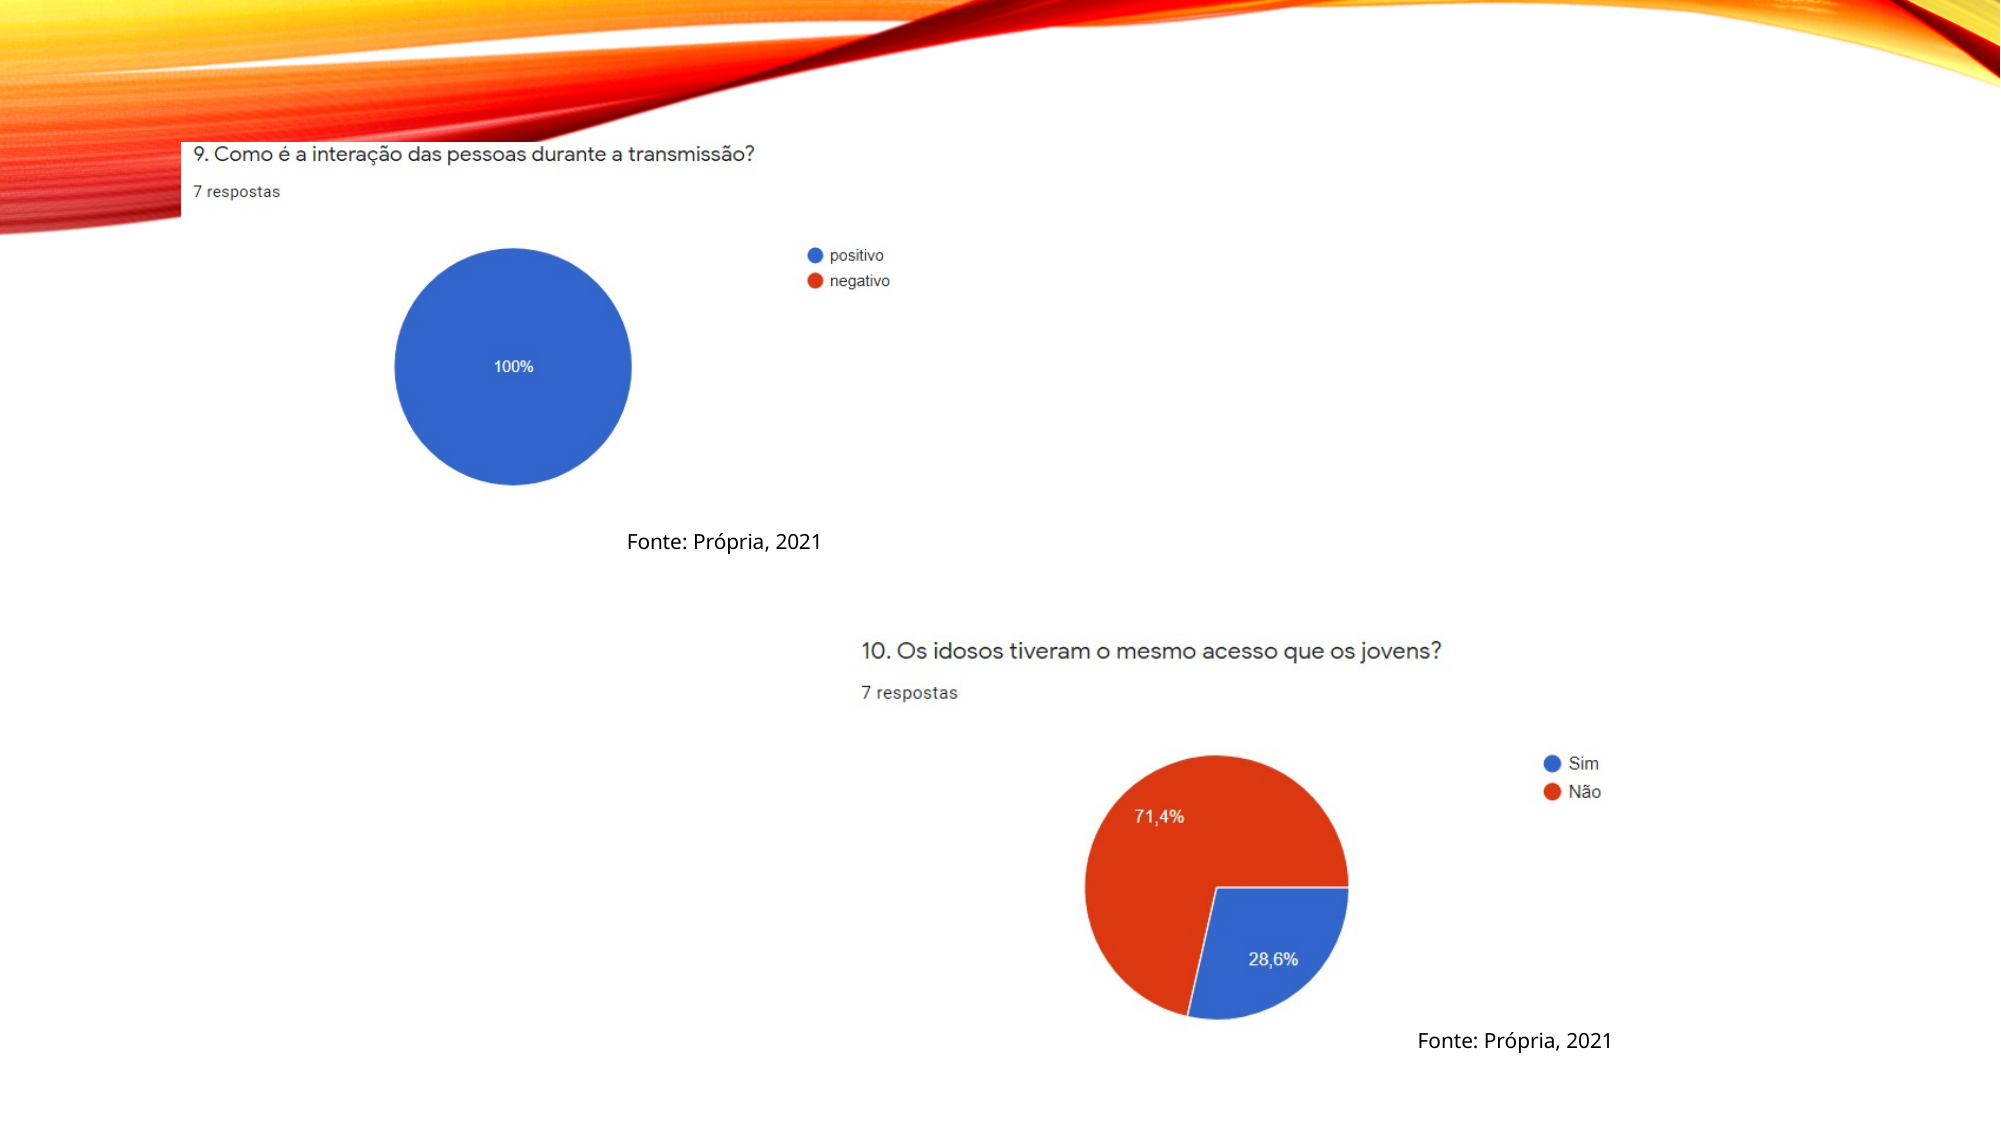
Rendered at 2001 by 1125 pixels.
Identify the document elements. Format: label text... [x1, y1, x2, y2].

picture [0, 0, 2000, 529]
picture [849, 634, 1736, 1062]
text_box Fonte: Própria, 2021 [368, 529, 838, 561]
